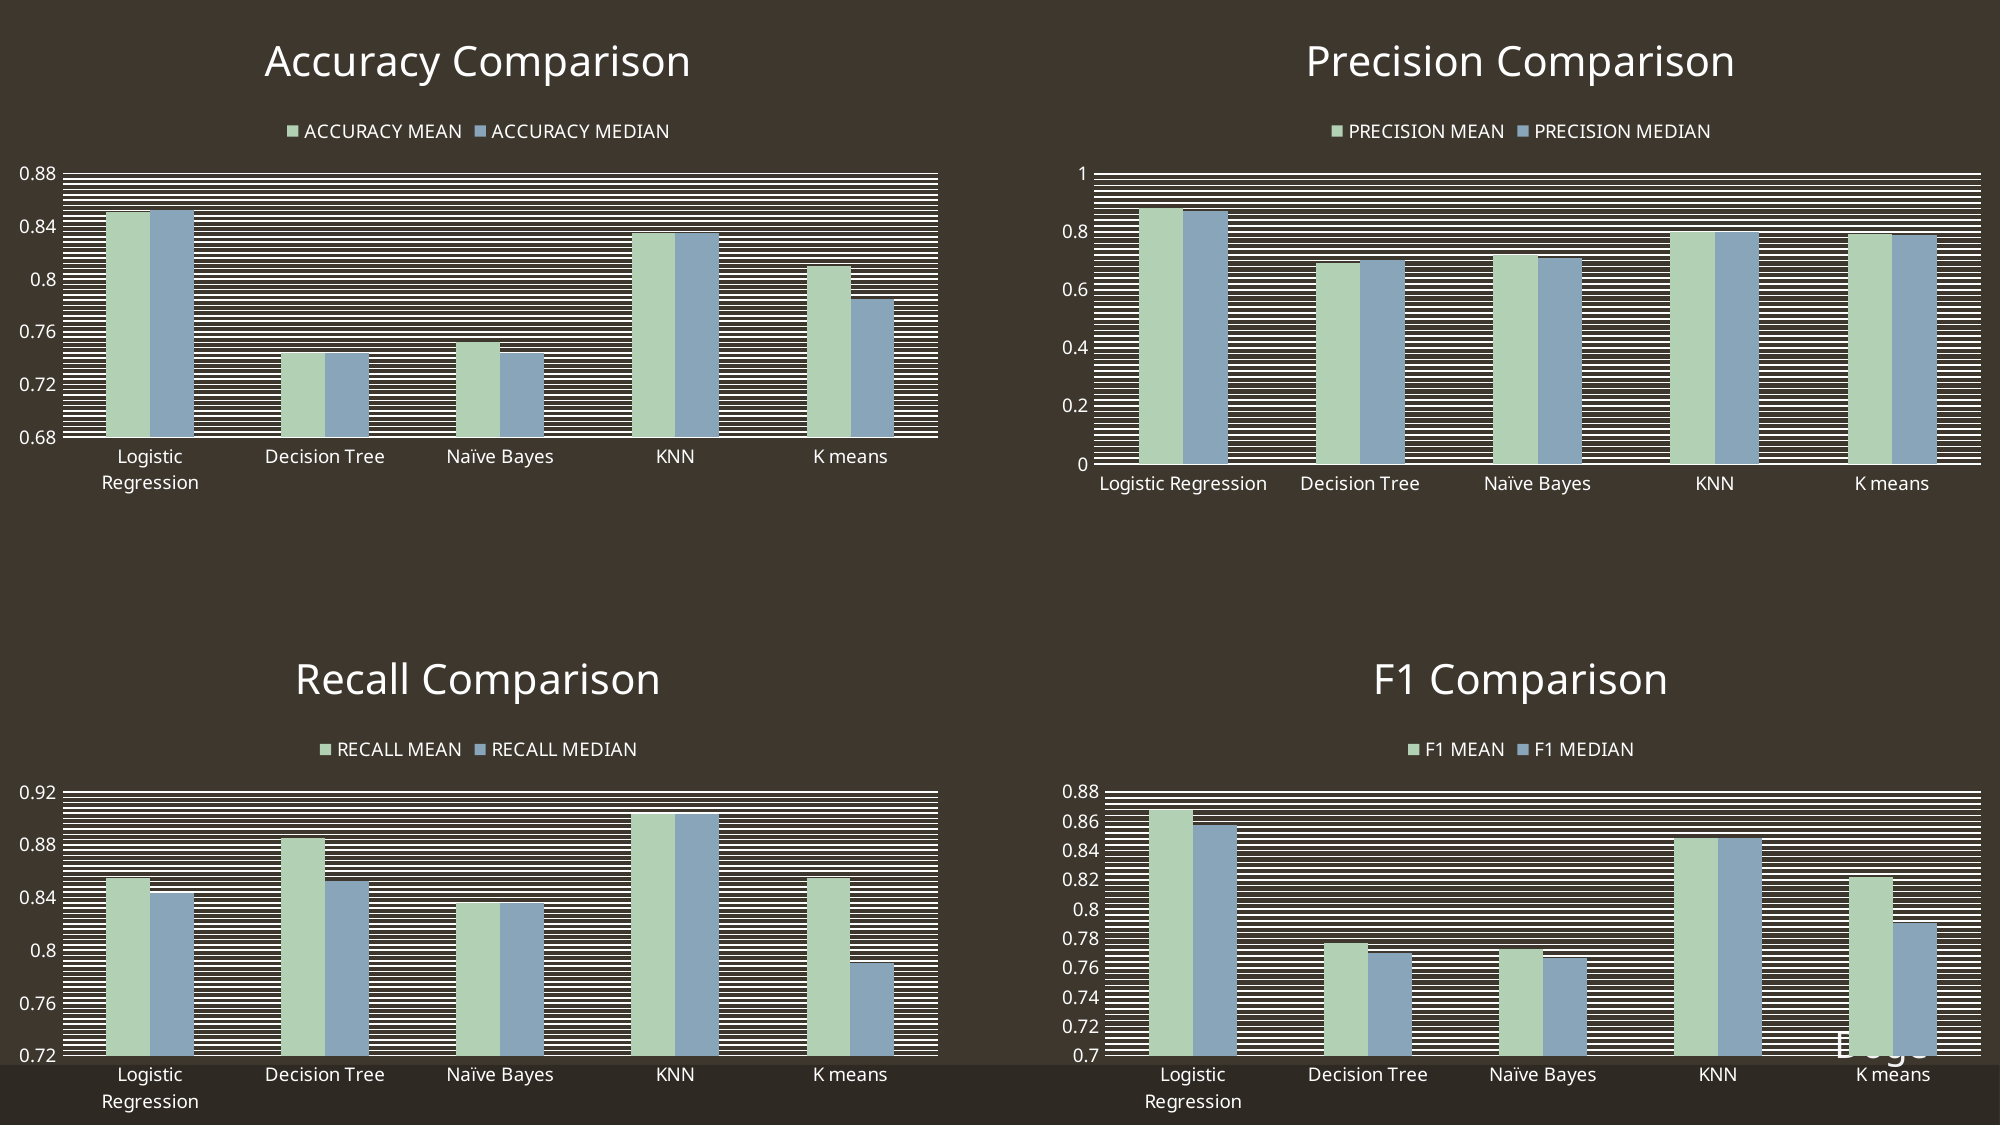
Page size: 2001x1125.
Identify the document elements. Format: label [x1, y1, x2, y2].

chart [1042, 618, 2000, 1125]
chart [0, 0, 958, 507]
chart [1042, 0, 2000, 507]
chart [0, 618, 958, 1125]
